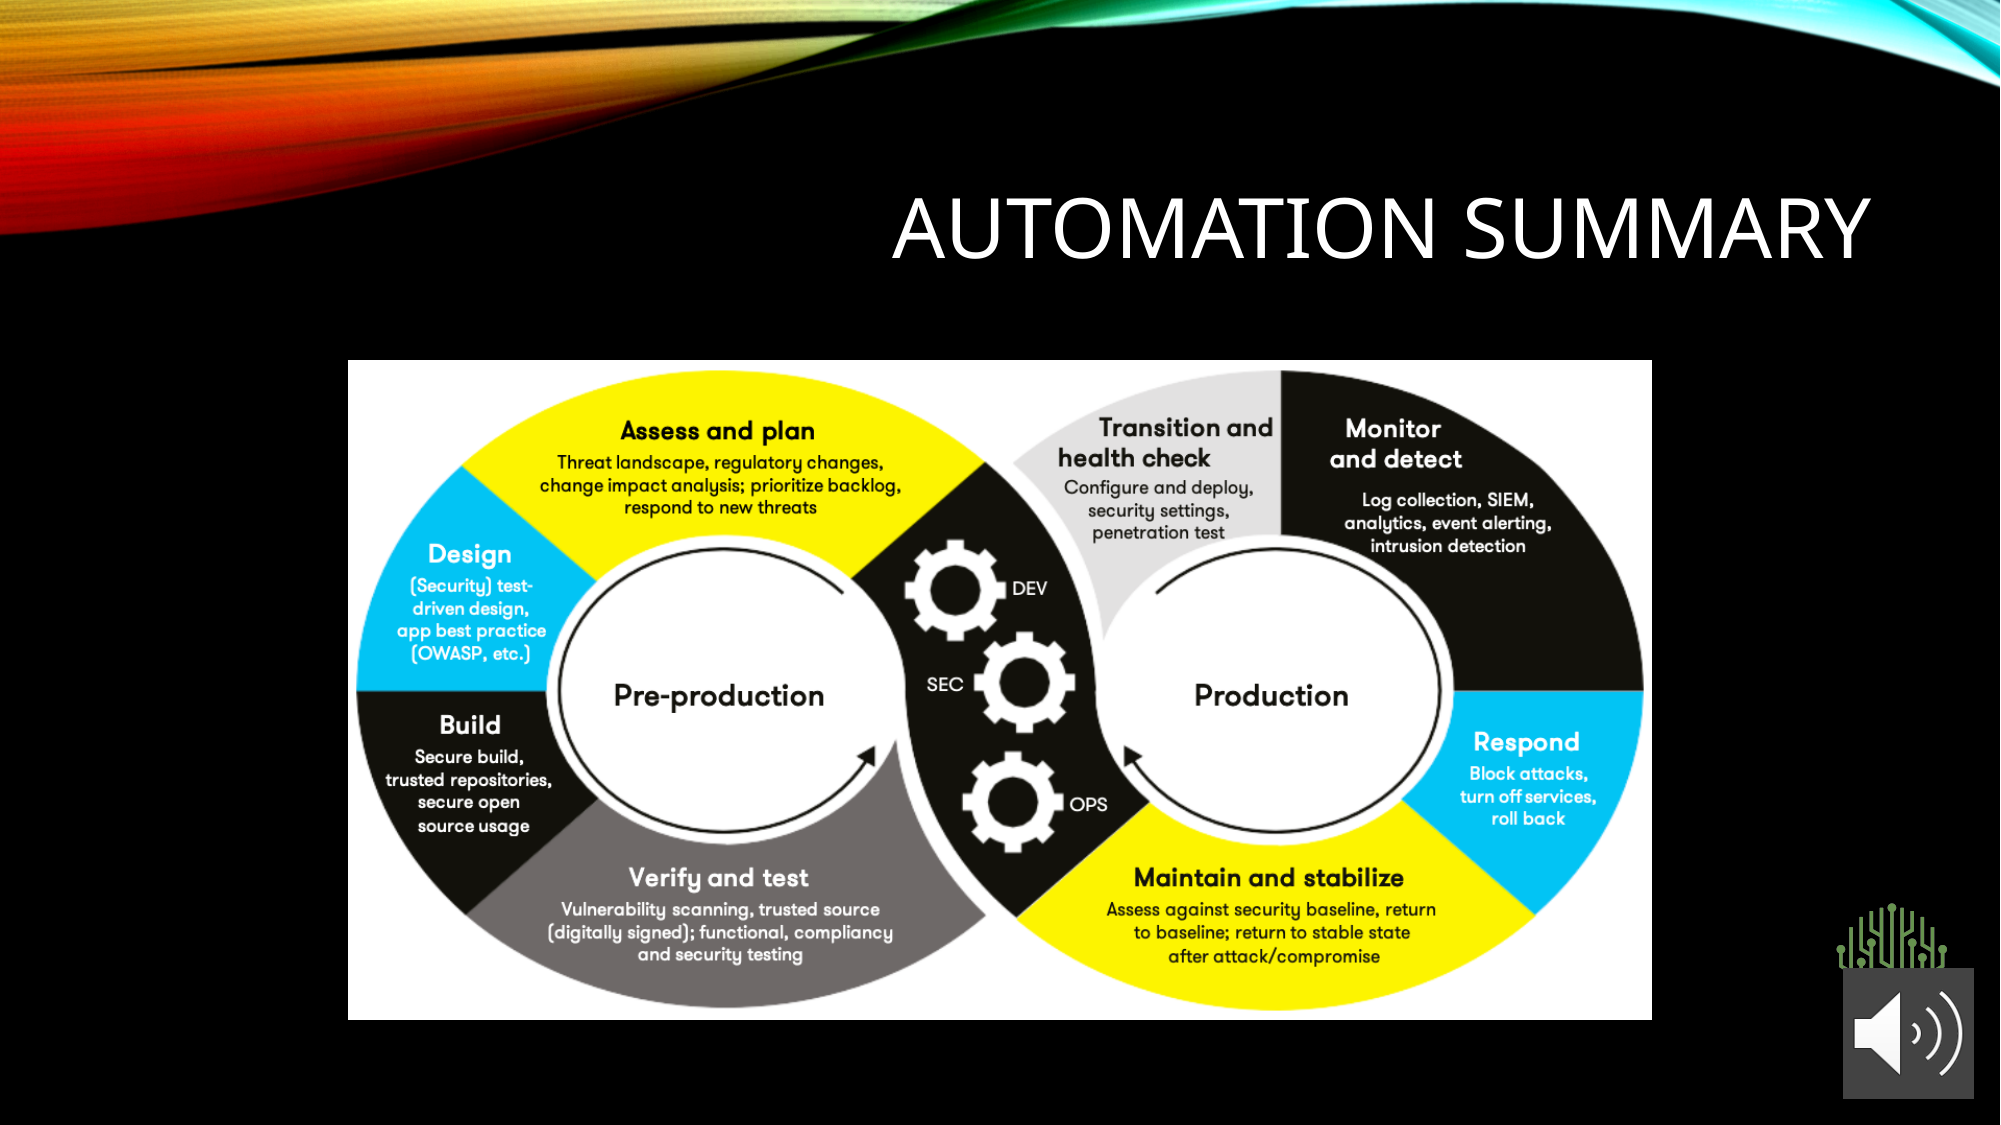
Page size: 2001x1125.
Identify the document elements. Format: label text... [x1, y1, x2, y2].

picture [1817, 892, 1976, 1101]
title AUTOMATION SUMMARY [474, 125, 1888, 338]
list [348, 360, 1652, 1020]
picture [0, 0, 2000, 237]
